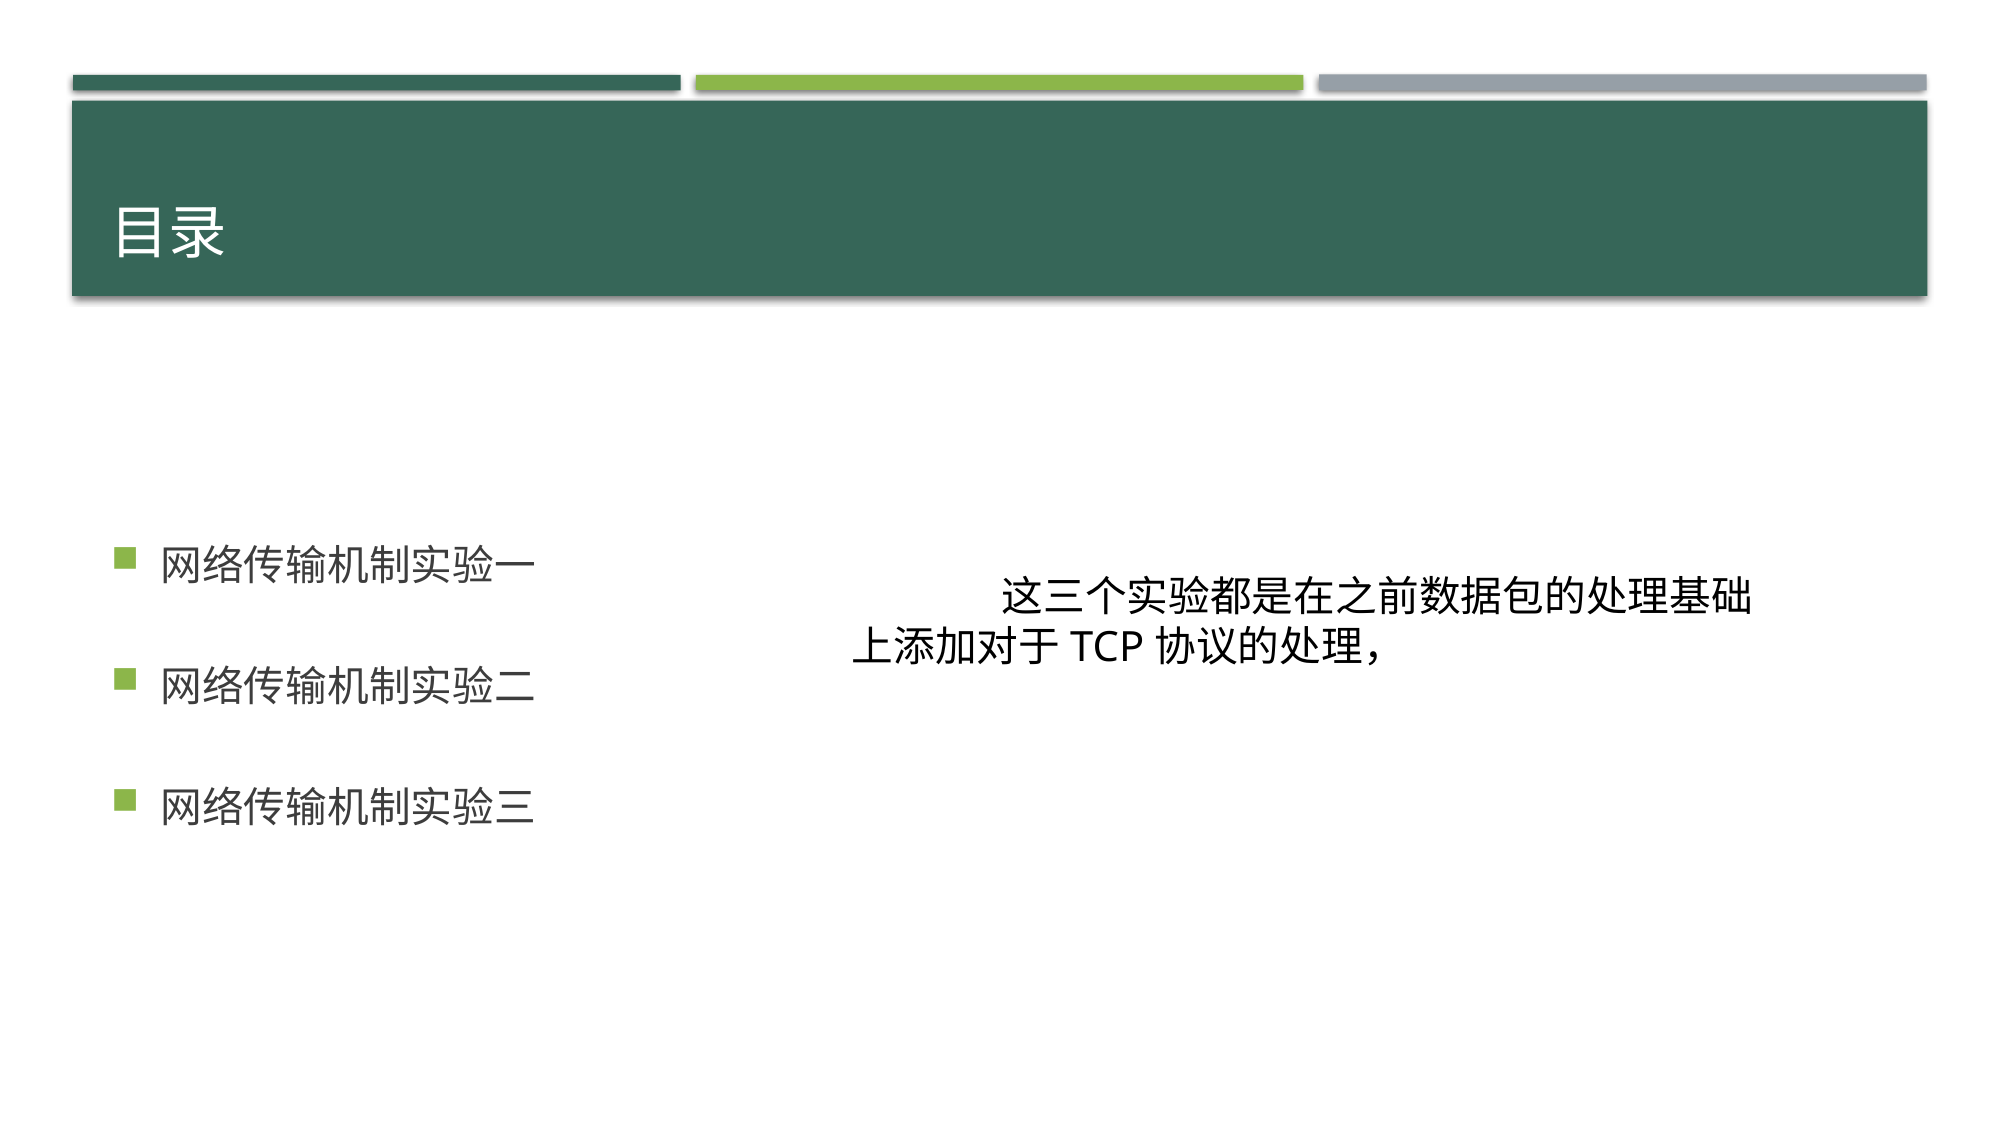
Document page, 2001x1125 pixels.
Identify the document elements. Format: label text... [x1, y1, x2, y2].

text_box 这三个实验都是在之前数据包的处理基础上添加对于TCP协议的处理， [836, 562, 1796, 678]
list 网络传输机制实验一 网络传输机制实验二 网络传输机制实验三 [95, 357, 614, 962]
title 目录 [95, 115, 1905, 274]
